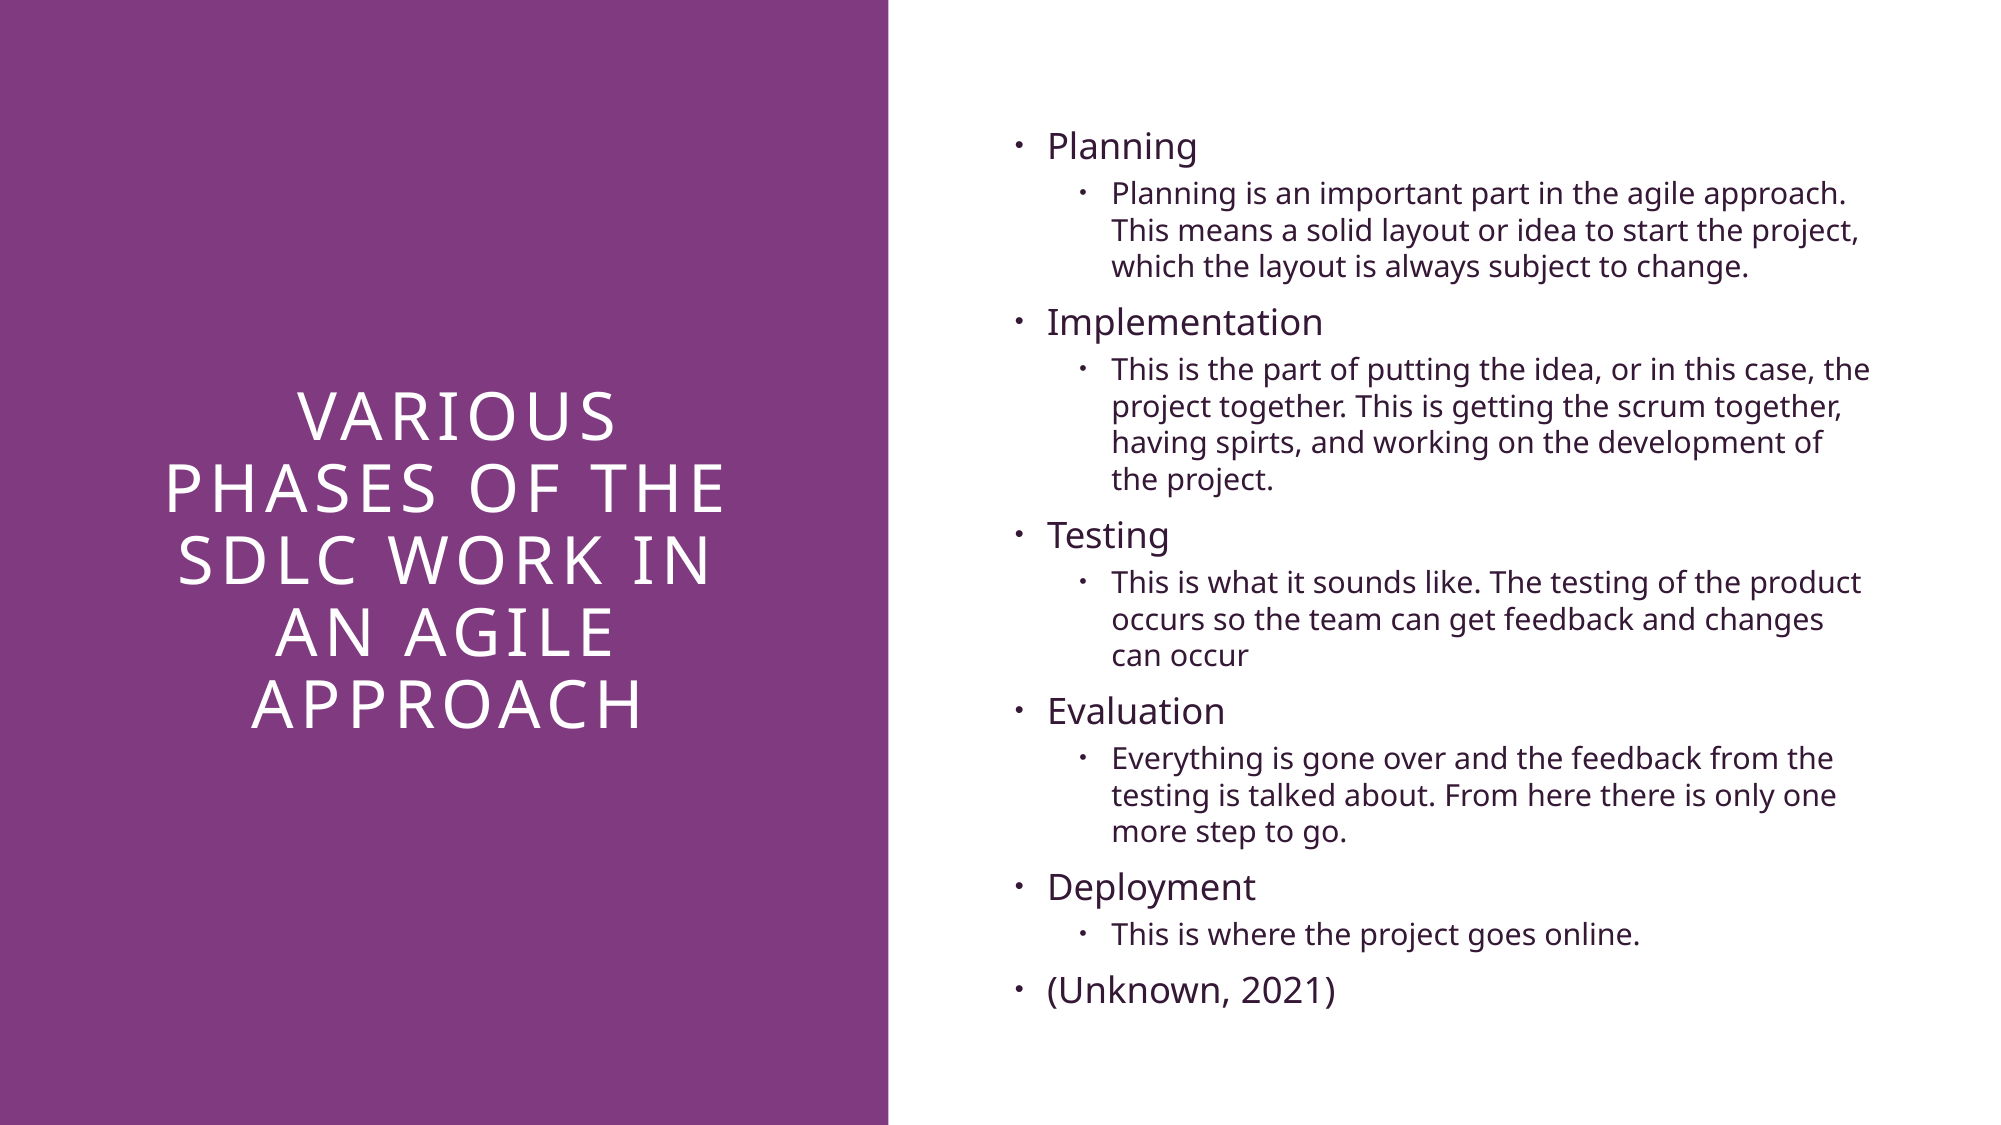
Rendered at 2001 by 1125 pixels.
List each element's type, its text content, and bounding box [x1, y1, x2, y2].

text_box [890, 0, 2000, 1125]
text_box [0, 0, 890, 1125]
list Planning Planning is an important part in the agile approach. This means a solid layout or idea to start the project, which the layout is always subject to change. Implementation This is the part of putting the idea, or in this case, the project together. This is getting the scrum together, having spirts, and working on the development of the project. Testing This is what it sounds like. The testing of the product occurs so the team can get feedback and changes can occur Evaluation Everything is gone over and the feedback from the testing is talked about. From here there is only one more step to go. Deployment This is where the project goes online. (Unknown, 2021) [999, 93, 1891, 1041]
title various phases of the SDLC work in an agile approach [130, 224, 766, 900]
